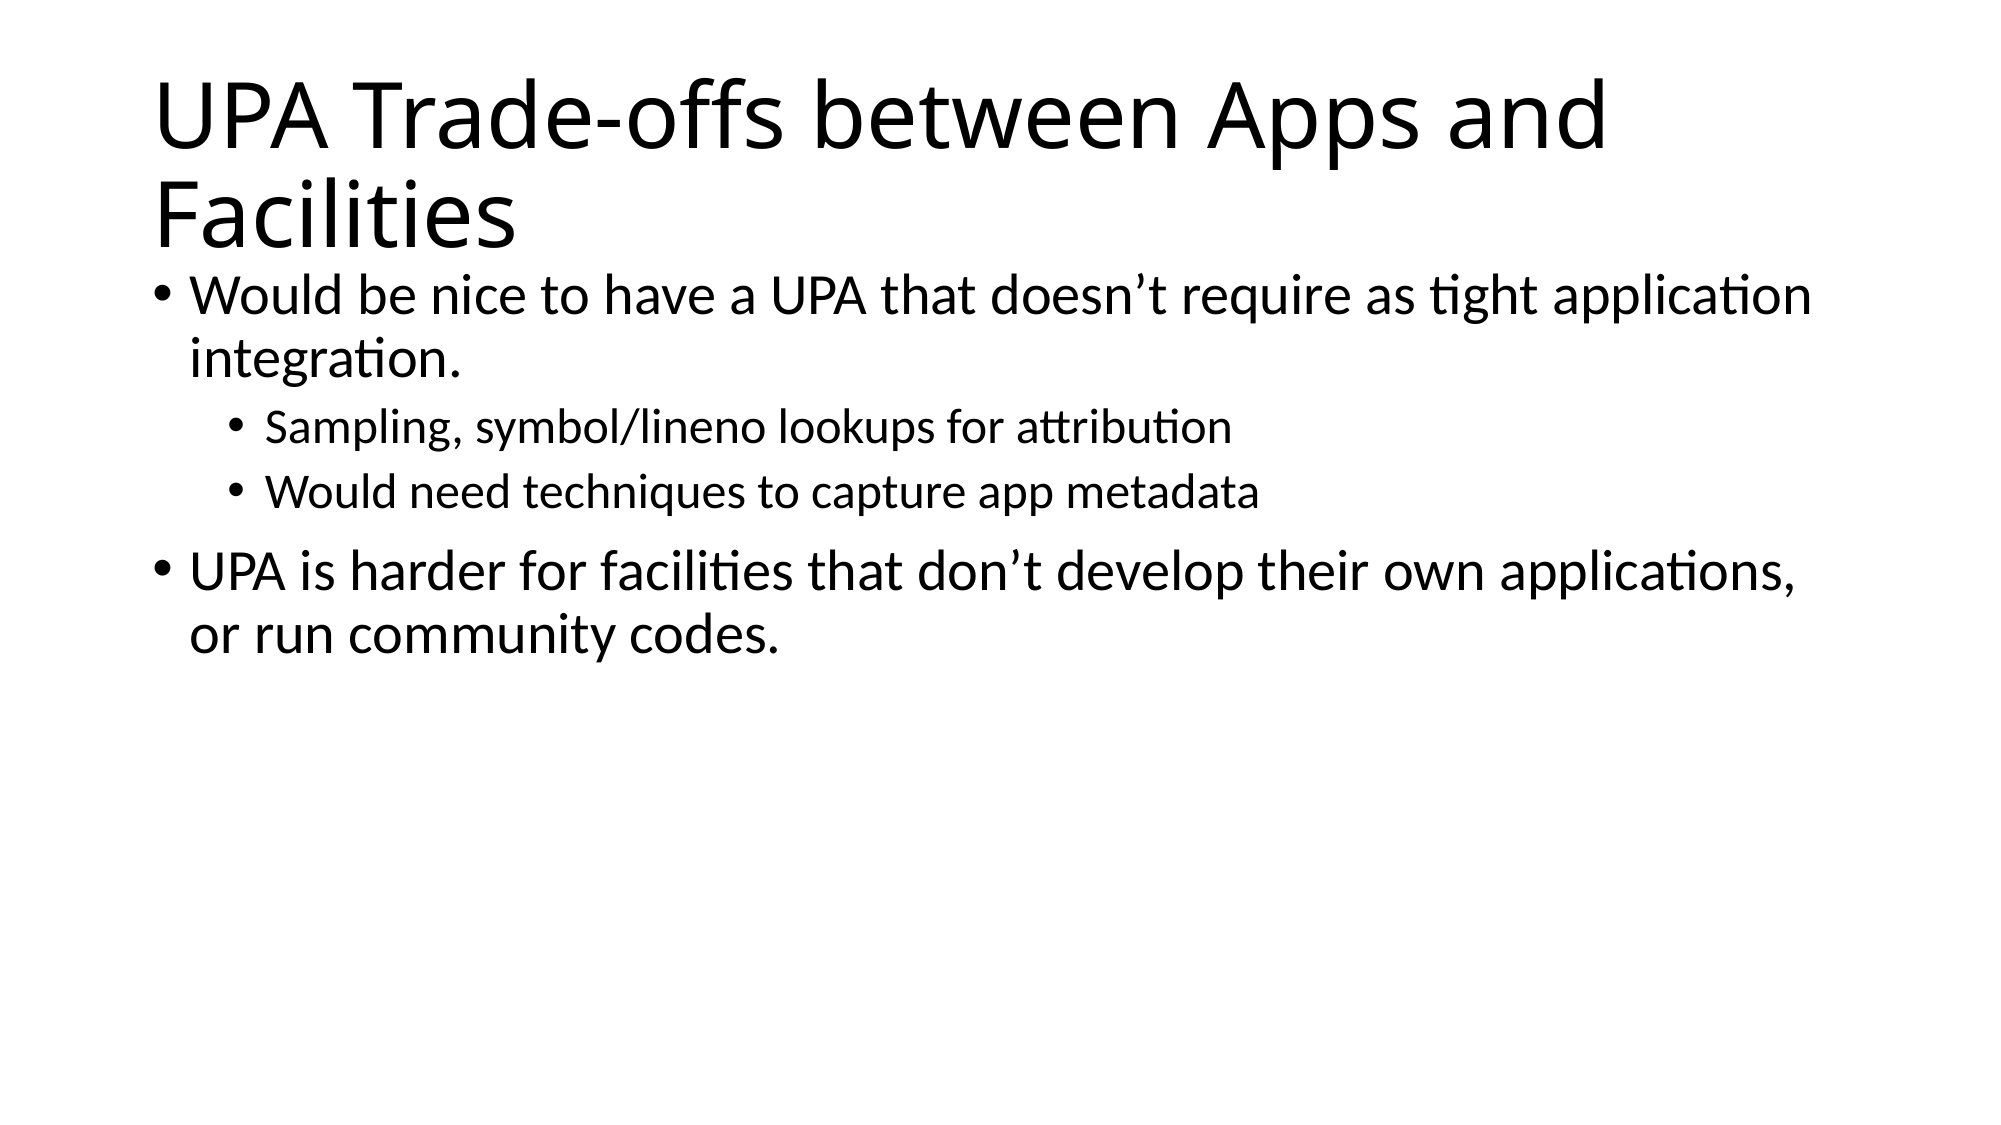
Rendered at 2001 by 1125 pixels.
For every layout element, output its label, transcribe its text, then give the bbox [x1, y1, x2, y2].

title UPA Trade-offs between Apps and Facilities [137, 59, 1863, 256]
list Would be nice to have a UPA that doesn’t require as tight application integration. Sampling, symbol/lineno lookups for attribution Would need techniques to capture app metadata UPA is harder for facilities that don’t develop their own applications, or run community codes. [137, 256, 1863, 1090]
